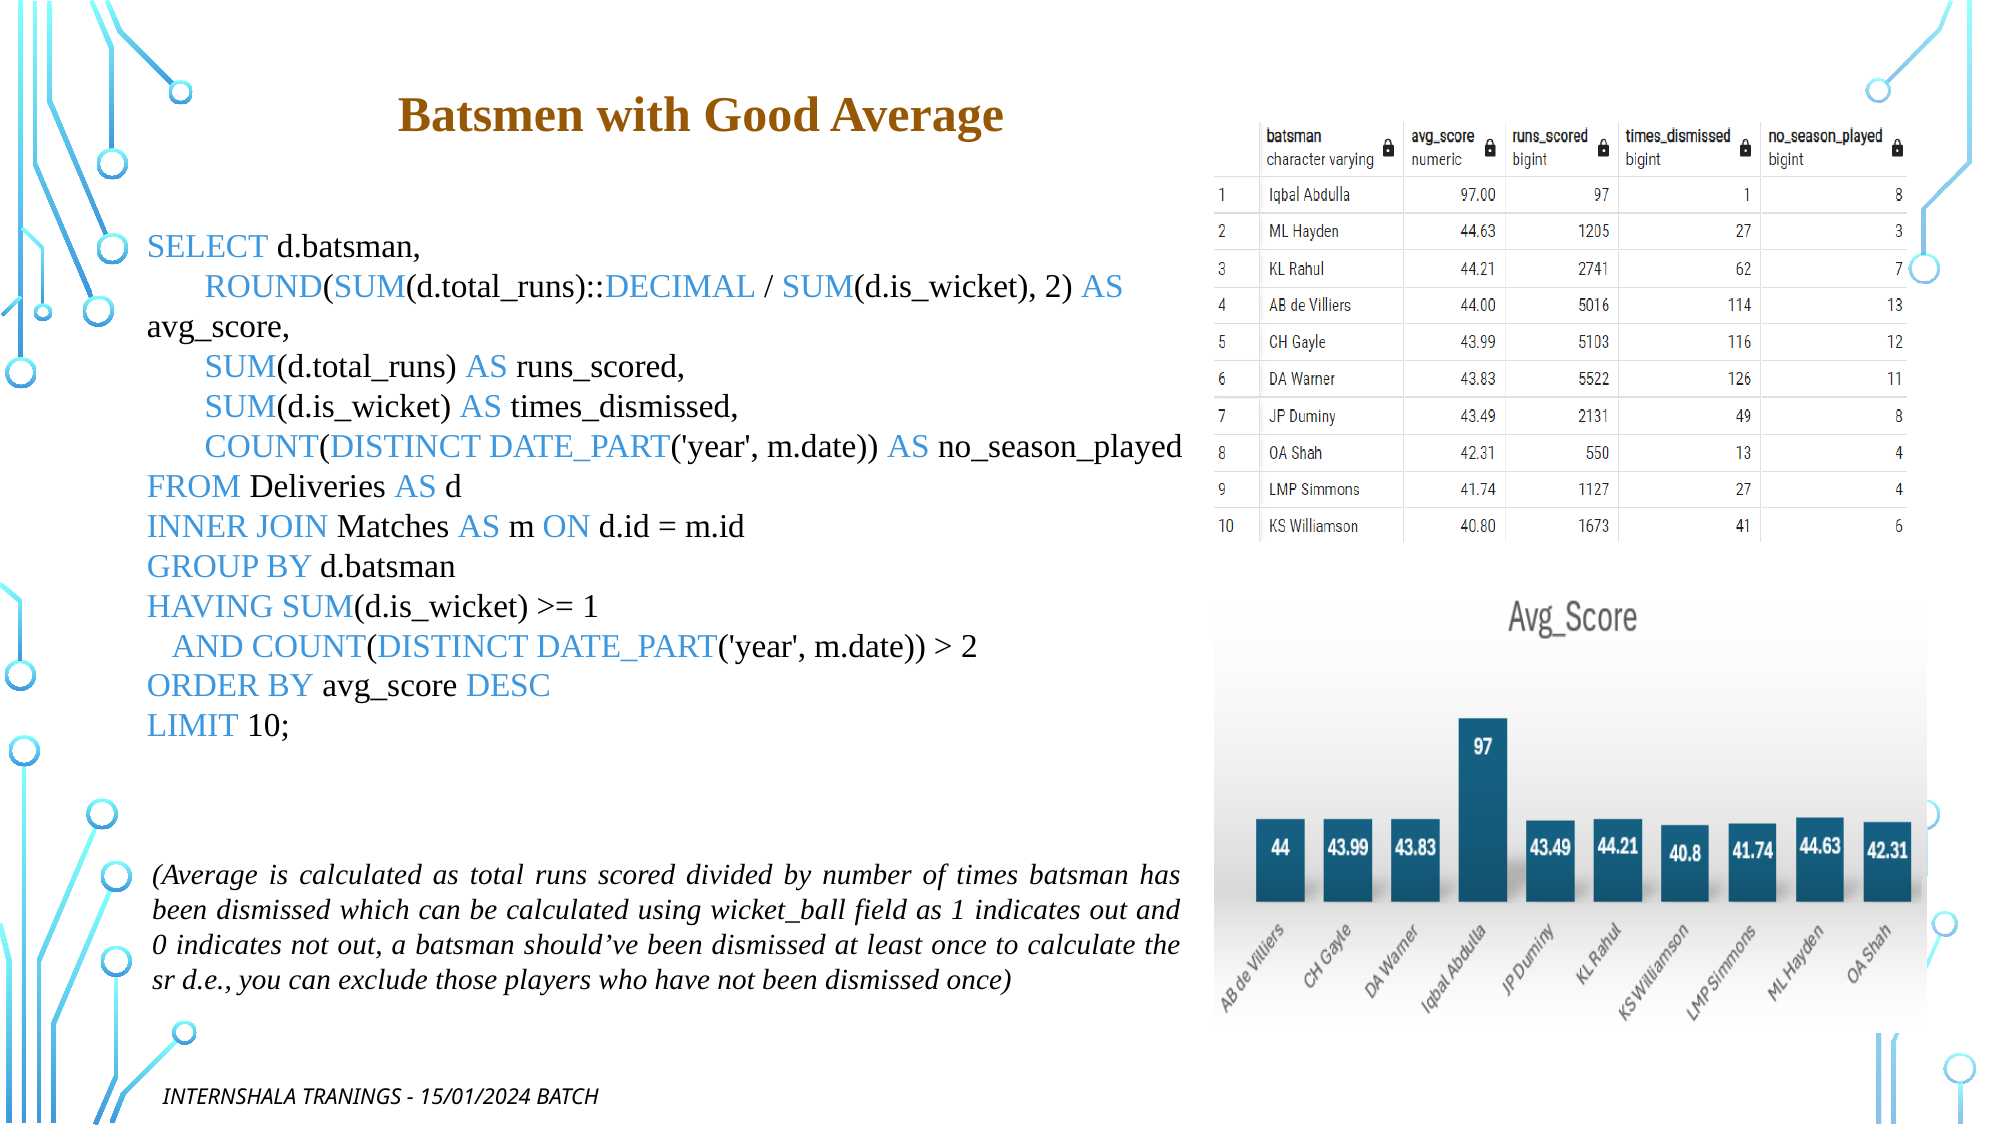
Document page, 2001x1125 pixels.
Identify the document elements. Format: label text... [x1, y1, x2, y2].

picture [1214, 122, 1907, 542]
picture [1214, 583, 1927, 1034]
text_box (Average is calculated as total runs scored divided by number of times batsman has been dismissed which can be calculated using wicket_ball field as 1 indicates out and 0 indicates not out, a batsman should’ve been dismissed at least once to calculate the sr d.e., you can exclude those players who have not been dismissed once) [137, 848, 1197, 1003]
list SELECT d.batsman, ROUND(SUM(d.total_runs)::DECIMAL / SUM(d.is_wicket), 2) AS avg_score, SUM(d.total_runs) AS runs_scored, SUM(d.is_wicket) AS times_dismissed, COUNT(DISTINCT DATE_PART('year', m.date)) AS no_season_played FROM Deliveries AS d INNER JOIN Matches AS m ON d.id = m.id GROUP BY d.batsman HAVING SUM(d.is_wicket) >= 1 AND COUNT(DISTINCT DATE_PART('year', m.date)) > 2 ORDER BY avg_score DESC LIMIT 10; [131, 216, 1242, 755]
footer Internshala Tranings - 15/01/2024 Batch [147, 1066, 1172, 1125]
title Batsmen with Good Average [137, 58, 1265, 149]
